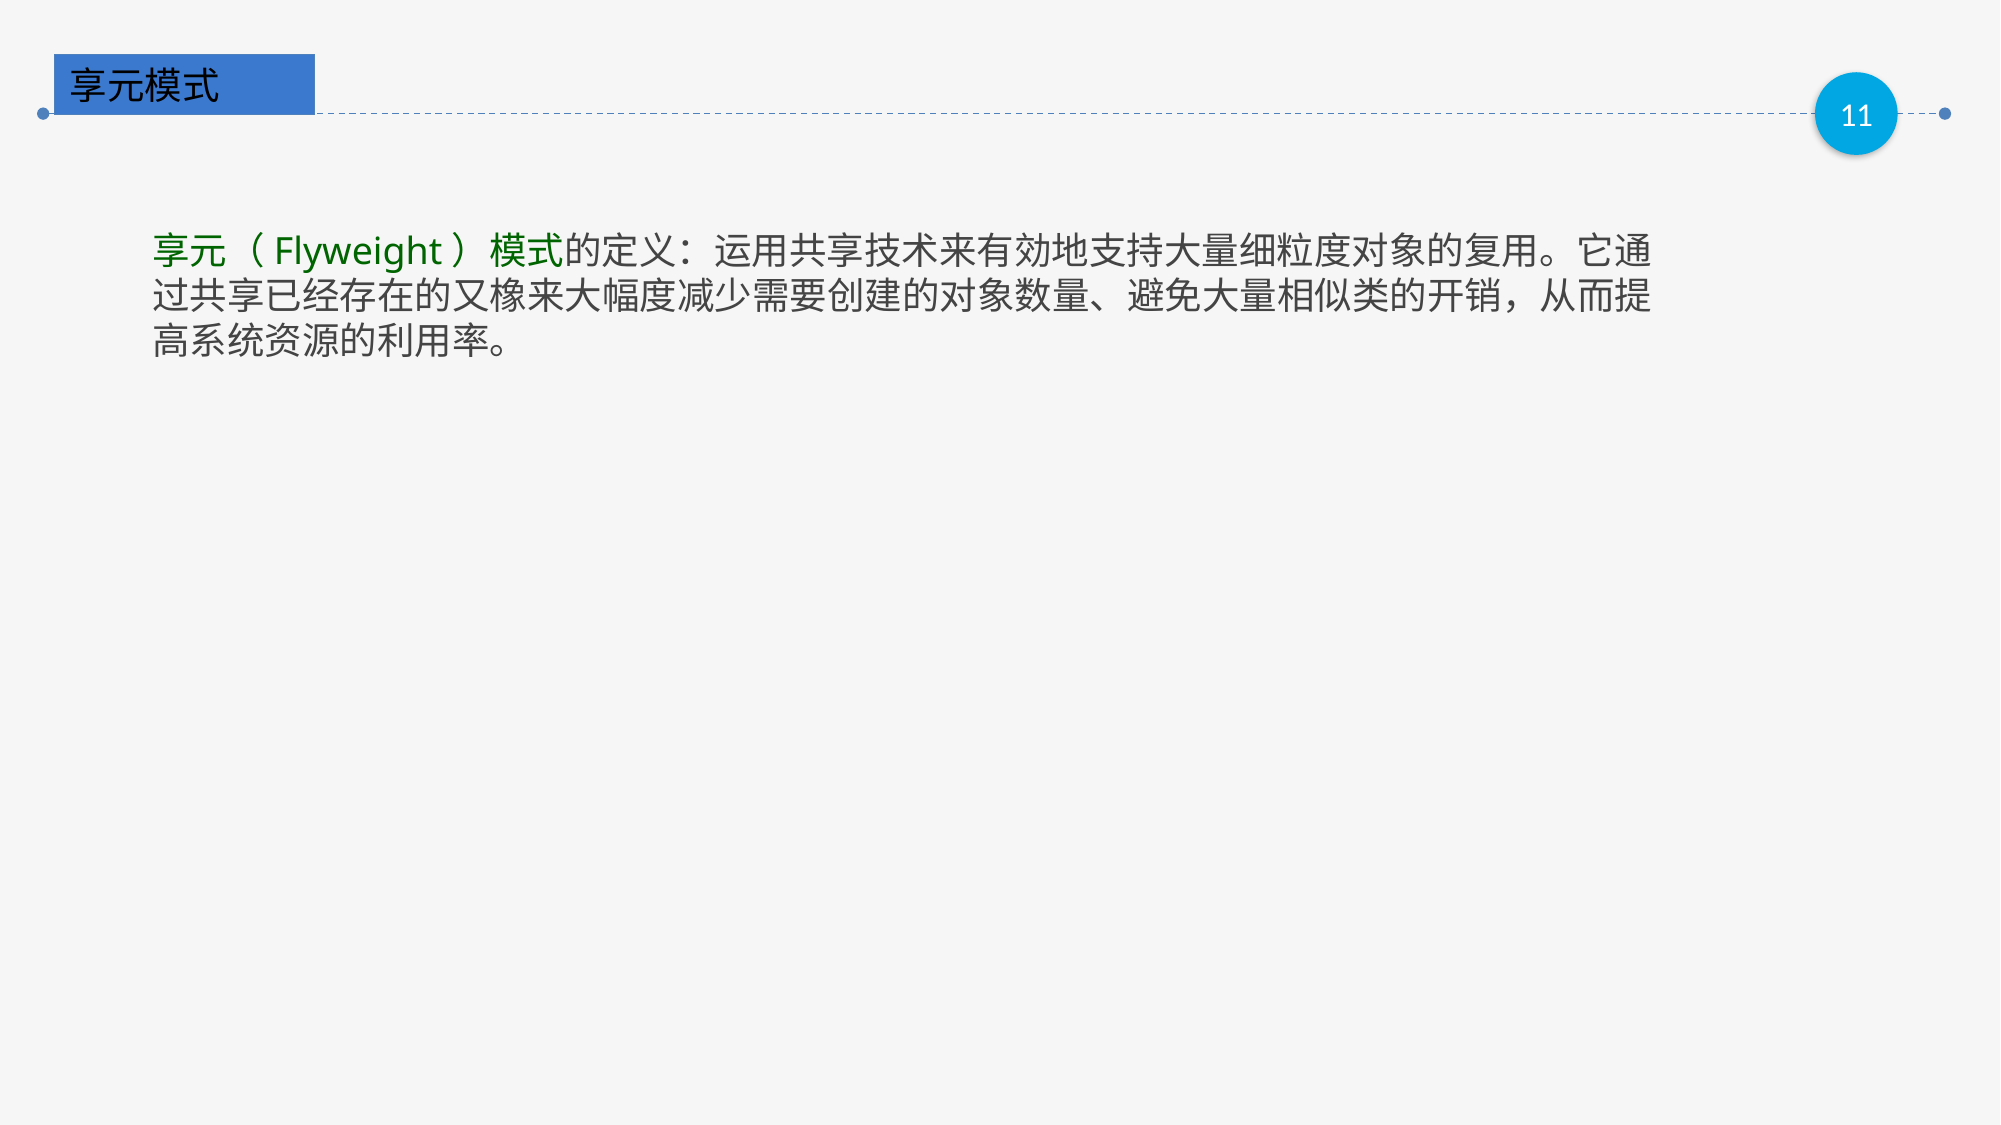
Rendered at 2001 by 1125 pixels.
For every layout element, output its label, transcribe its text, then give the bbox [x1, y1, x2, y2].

text_box 享元模式 [54, 54, 315, 115]
text_box 享元（Flyweight）模式的定义：运用共享技术来有効地支持大量细粒度对象的复用。它通过共享已经存在的又橡来大幅度减少需要创建的对象数量、避免大量相似类的开销，从而提高系统资源的利用率。 [137, 219, 1686, 370]
